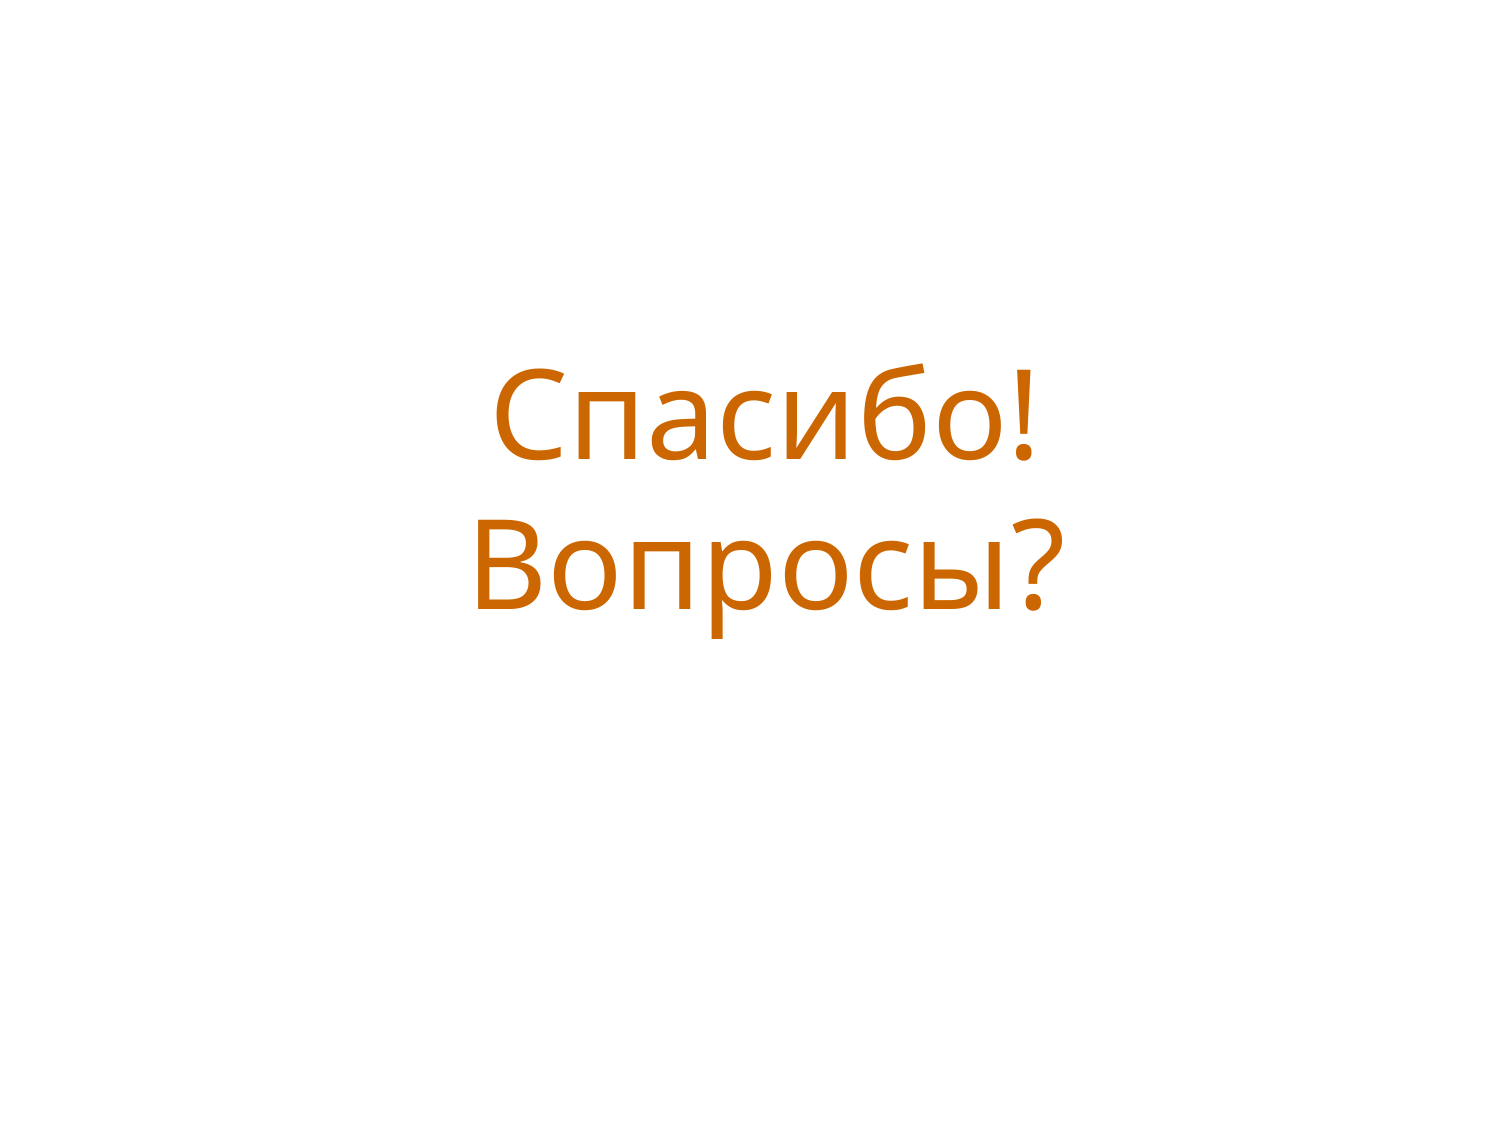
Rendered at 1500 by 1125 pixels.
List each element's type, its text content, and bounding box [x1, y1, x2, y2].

text_box Спасибо! Вопросы? [70, 327, 1462, 642]
